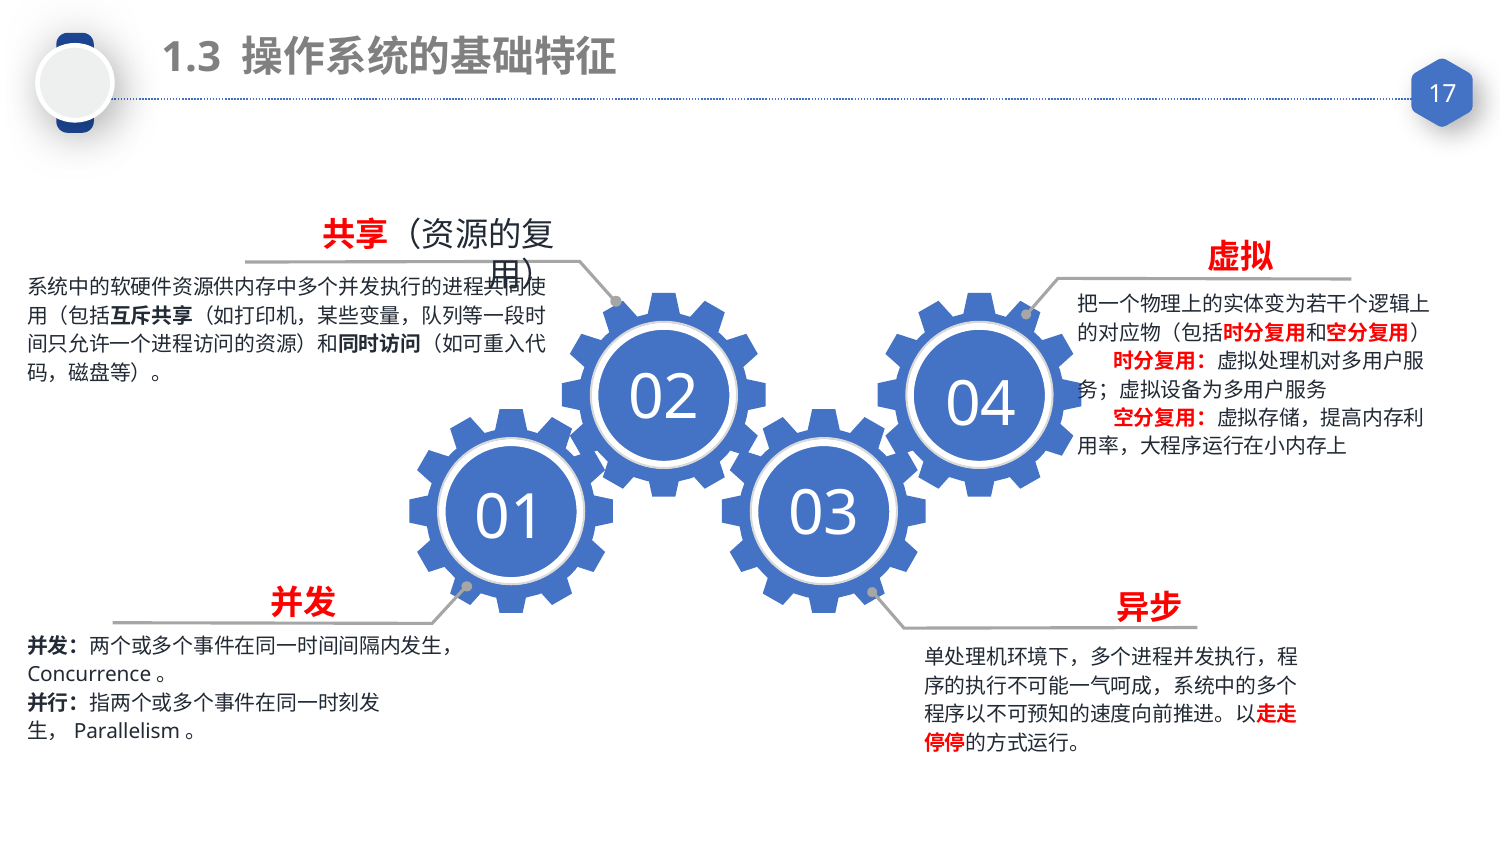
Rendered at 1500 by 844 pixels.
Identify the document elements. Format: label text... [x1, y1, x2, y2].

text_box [1021, 228, 1451, 466]
text_box 1.3 操作系统的基础特征 [150, 23, 679, 85]
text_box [561, 292, 766, 497]
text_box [867, 578, 1313, 763]
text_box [409, 409, 613, 613]
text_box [12, 573, 473, 750]
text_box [12, 205, 622, 393]
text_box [721, 409, 926, 613]
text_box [877, 292, 1082, 497]
